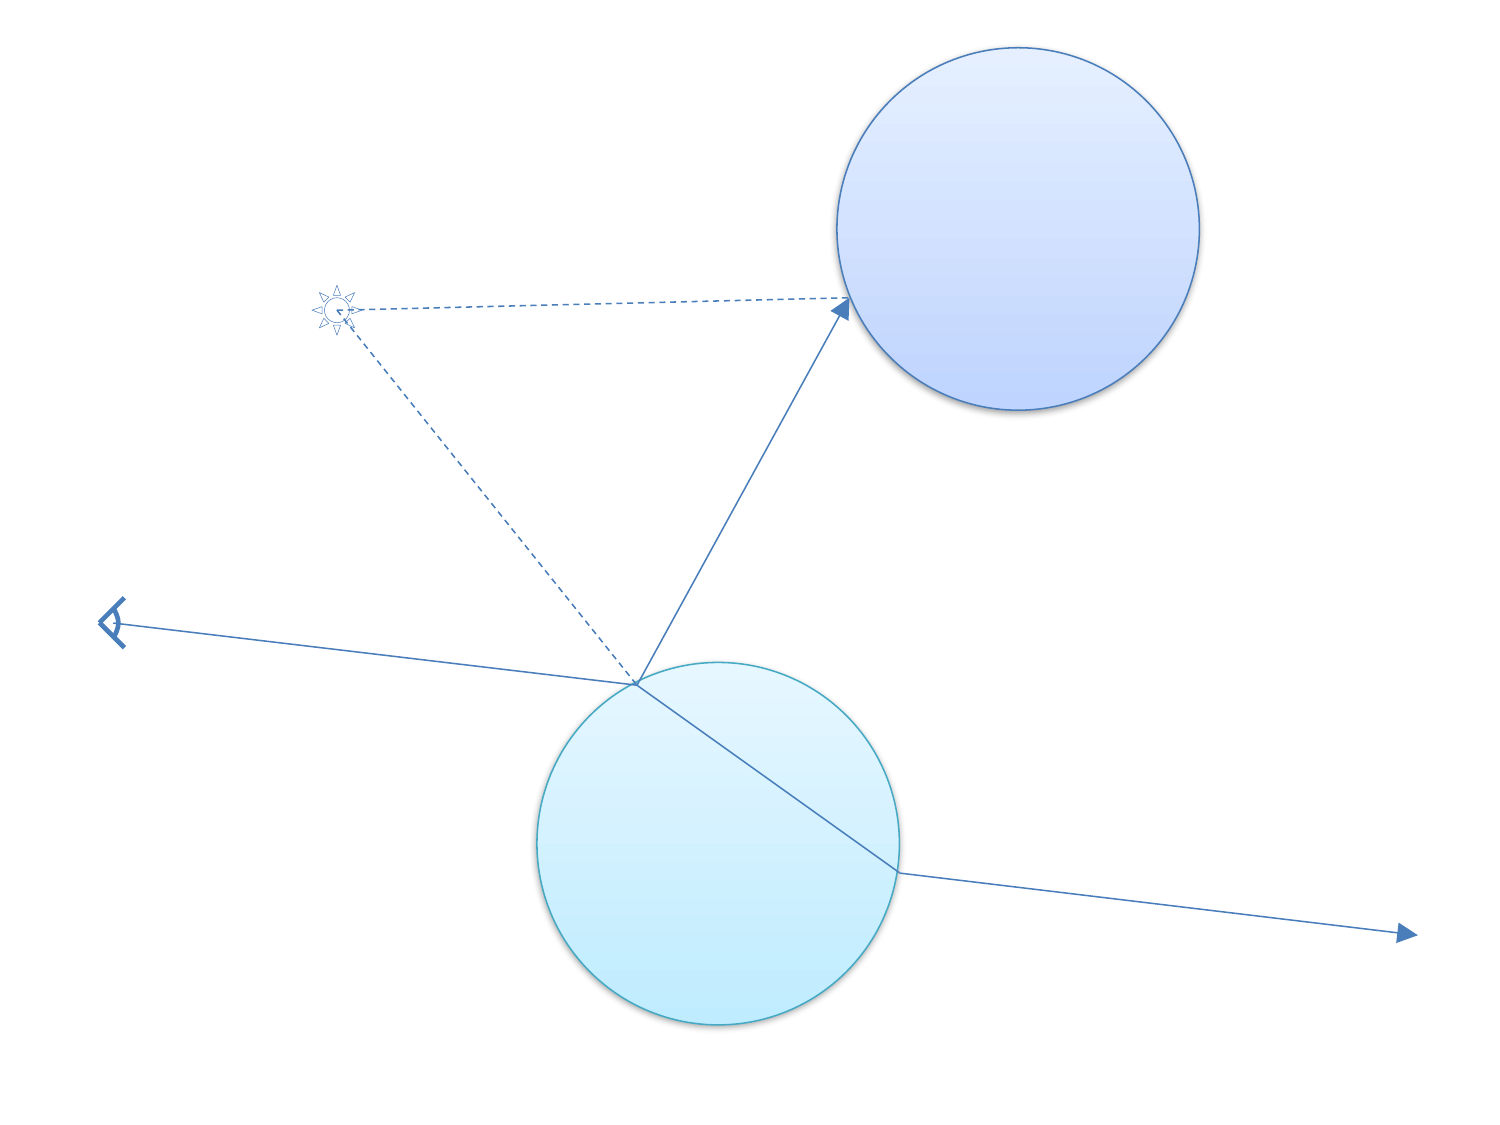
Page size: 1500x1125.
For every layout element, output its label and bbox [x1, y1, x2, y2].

text_box [636, 685, 900, 873]
text_box [299, 347, 675, 648]
text_box [99, 597, 125, 622]
text_box [118, 622, 638, 686]
text_box [899, 872, 1419, 936]
text_box [680, 384, 938, 598]
text_box [642, 661, 804, 683]
text_box [836, 46, 1201, 411]
text_box [536, 694, 894, 1026]
text_box [309, 283, 357, 338]
text_box [99, 622, 117, 648]
text_box [336, 297, 850, 311]
